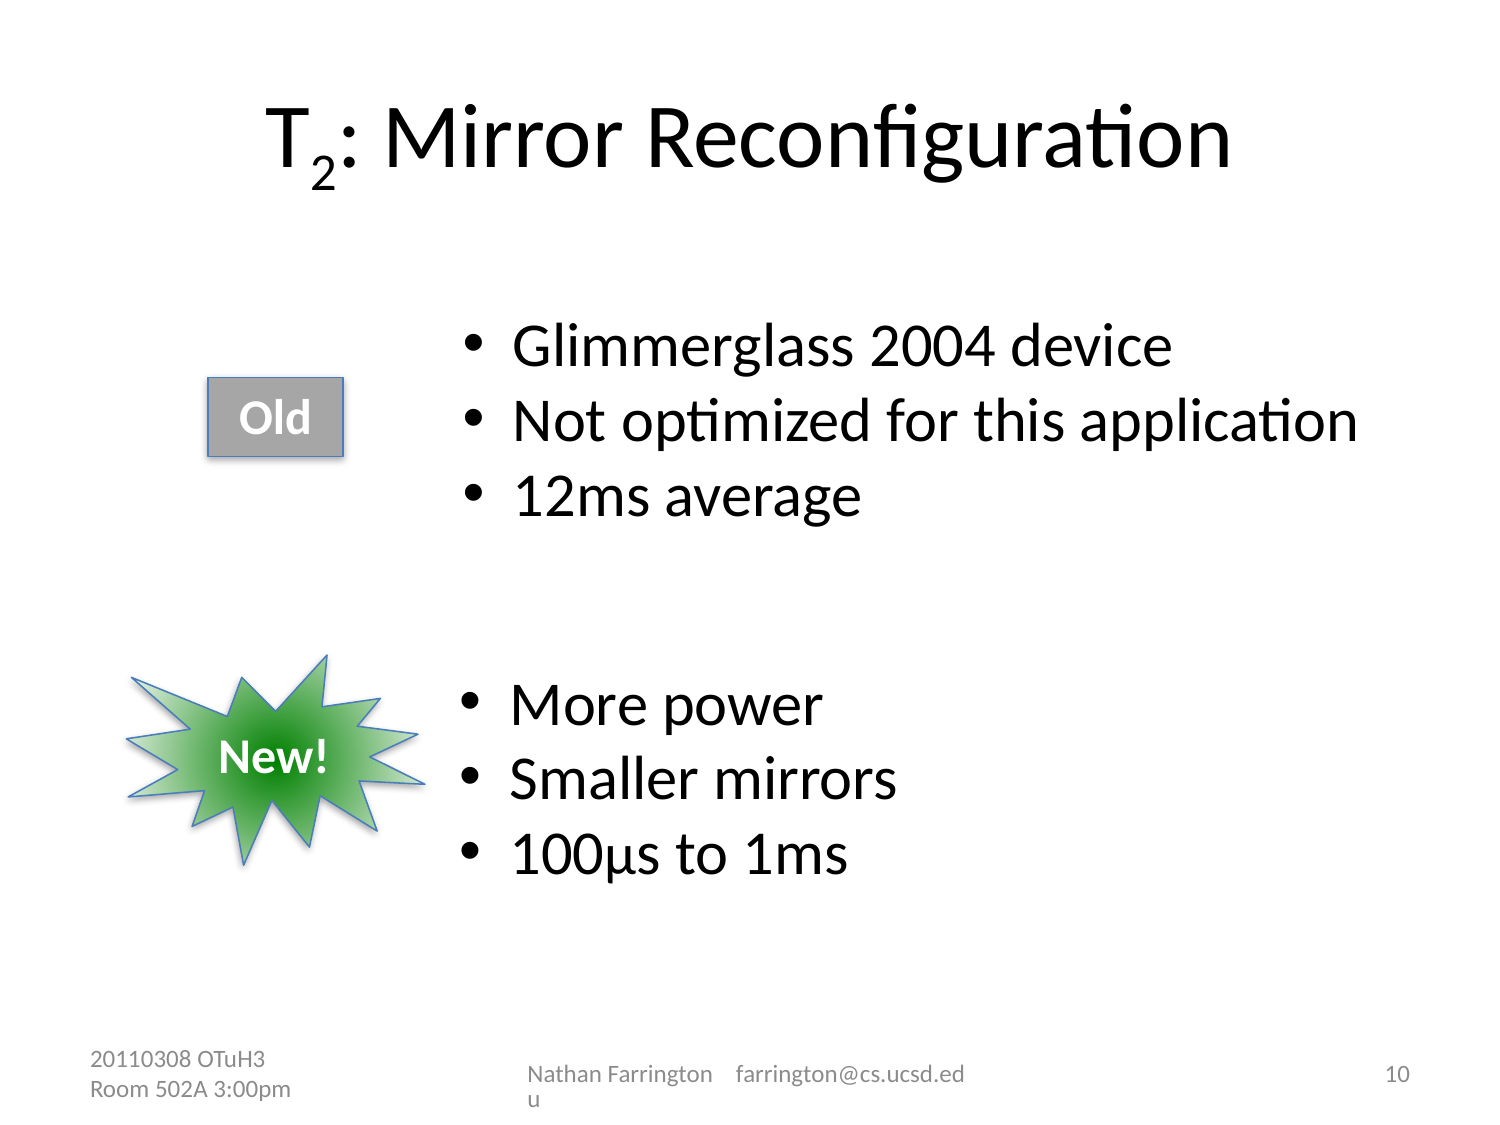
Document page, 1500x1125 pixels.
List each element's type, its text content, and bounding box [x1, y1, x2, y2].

title T2: Mirror Reconfiguration [75, 45, 1425, 233]
text_box Old [207, 377, 344, 457]
text_box More power Smaller mirrors 100μs to 1ms [444, 655, 914, 895]
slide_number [75, 1042, 425, 1103]
footer Nathan Farrington farrington@cs.ucsd.edu [512, 1042, 988, 1103]
text_box Glimmerglass 2004 device Not optimized for this application 12ms average [447, 296, 1376, 537]
text_box New! [125, 654, 426, 866]
slide_number 10 [1074, 1042, 1425, 1103]
